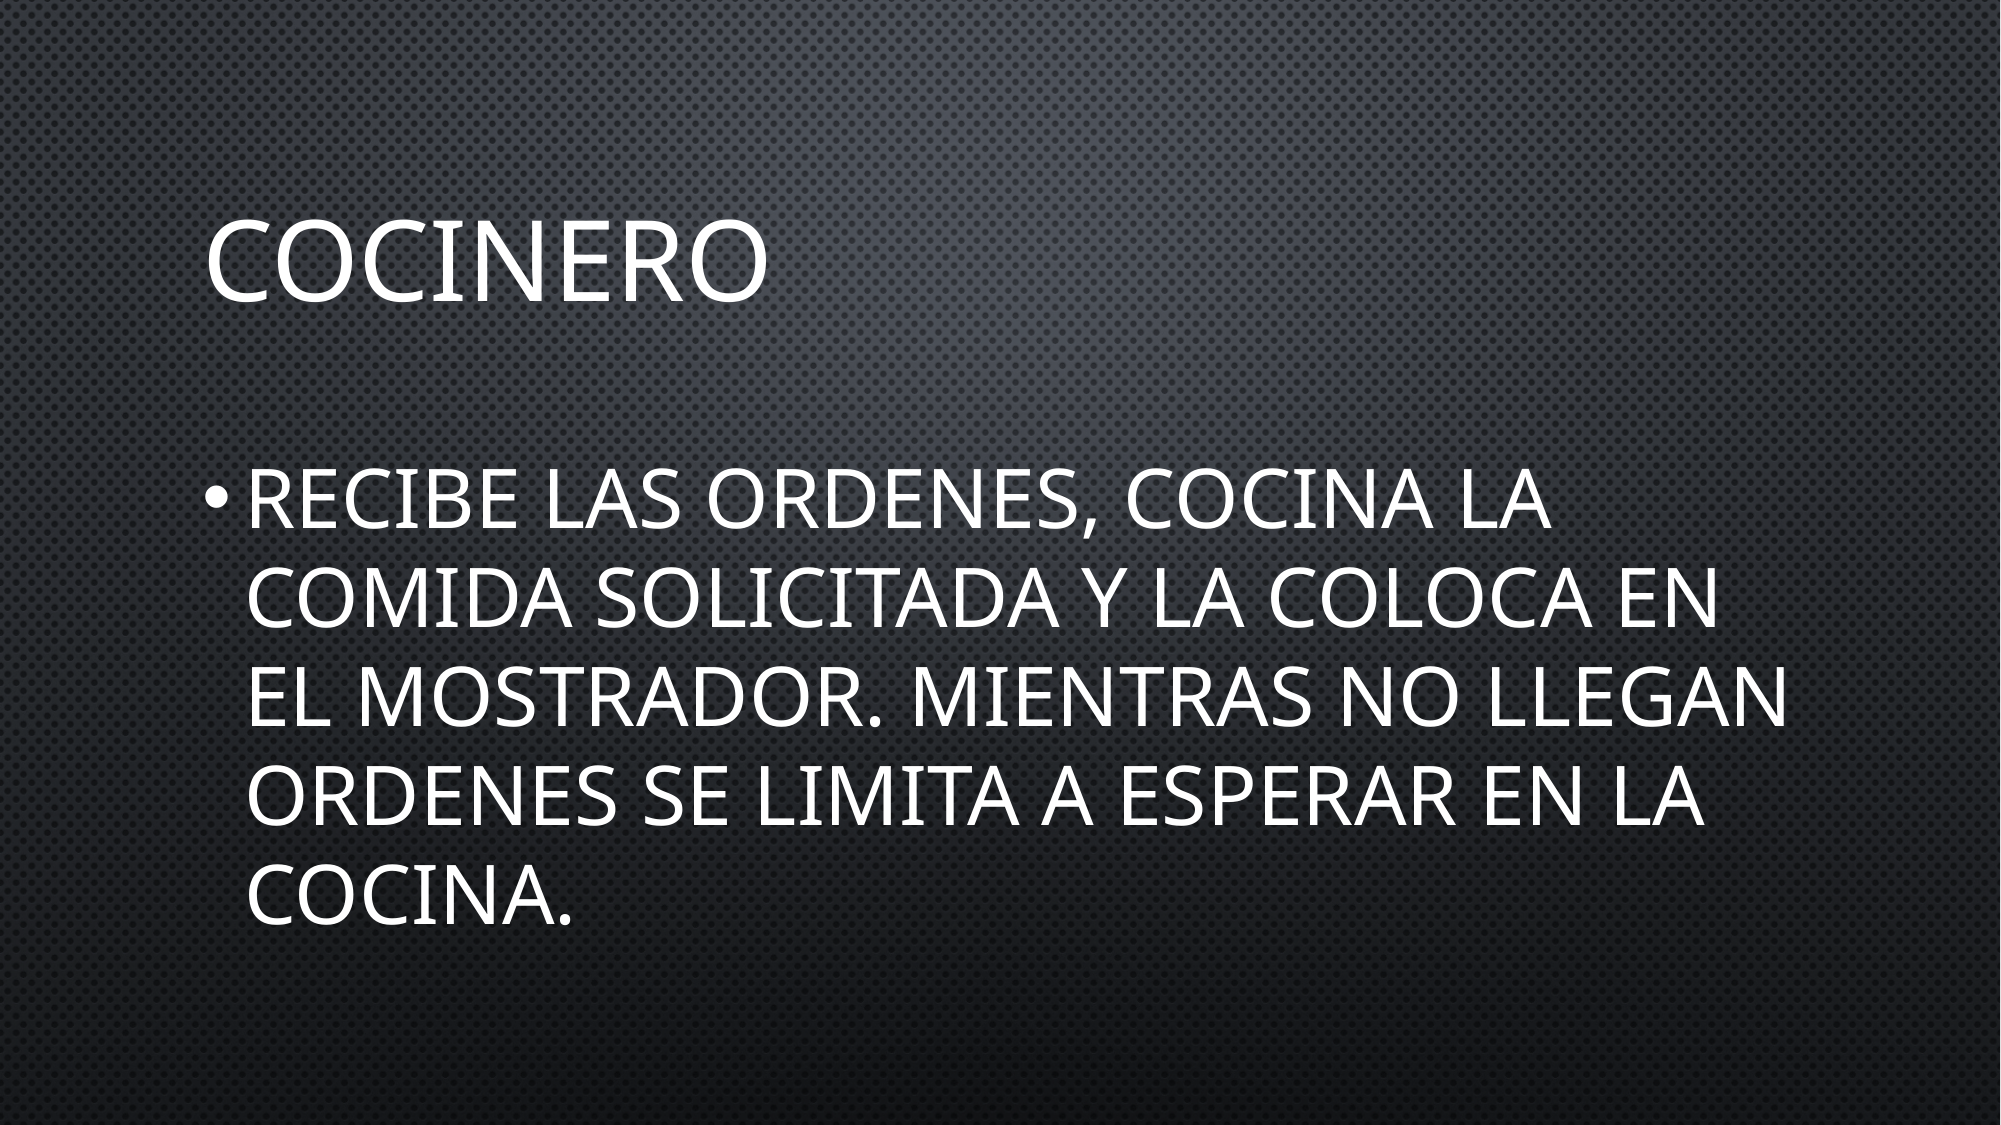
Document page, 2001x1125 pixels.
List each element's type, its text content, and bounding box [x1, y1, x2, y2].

title COCINERO [187, 99, 1813, 413]
list Recibe las ordenes, cocina la comida solicitada y la coloca en el mostrador. Mientras no llegan ordenes se limita a esperar en la cocina. [187, 437, 1813, 950]
